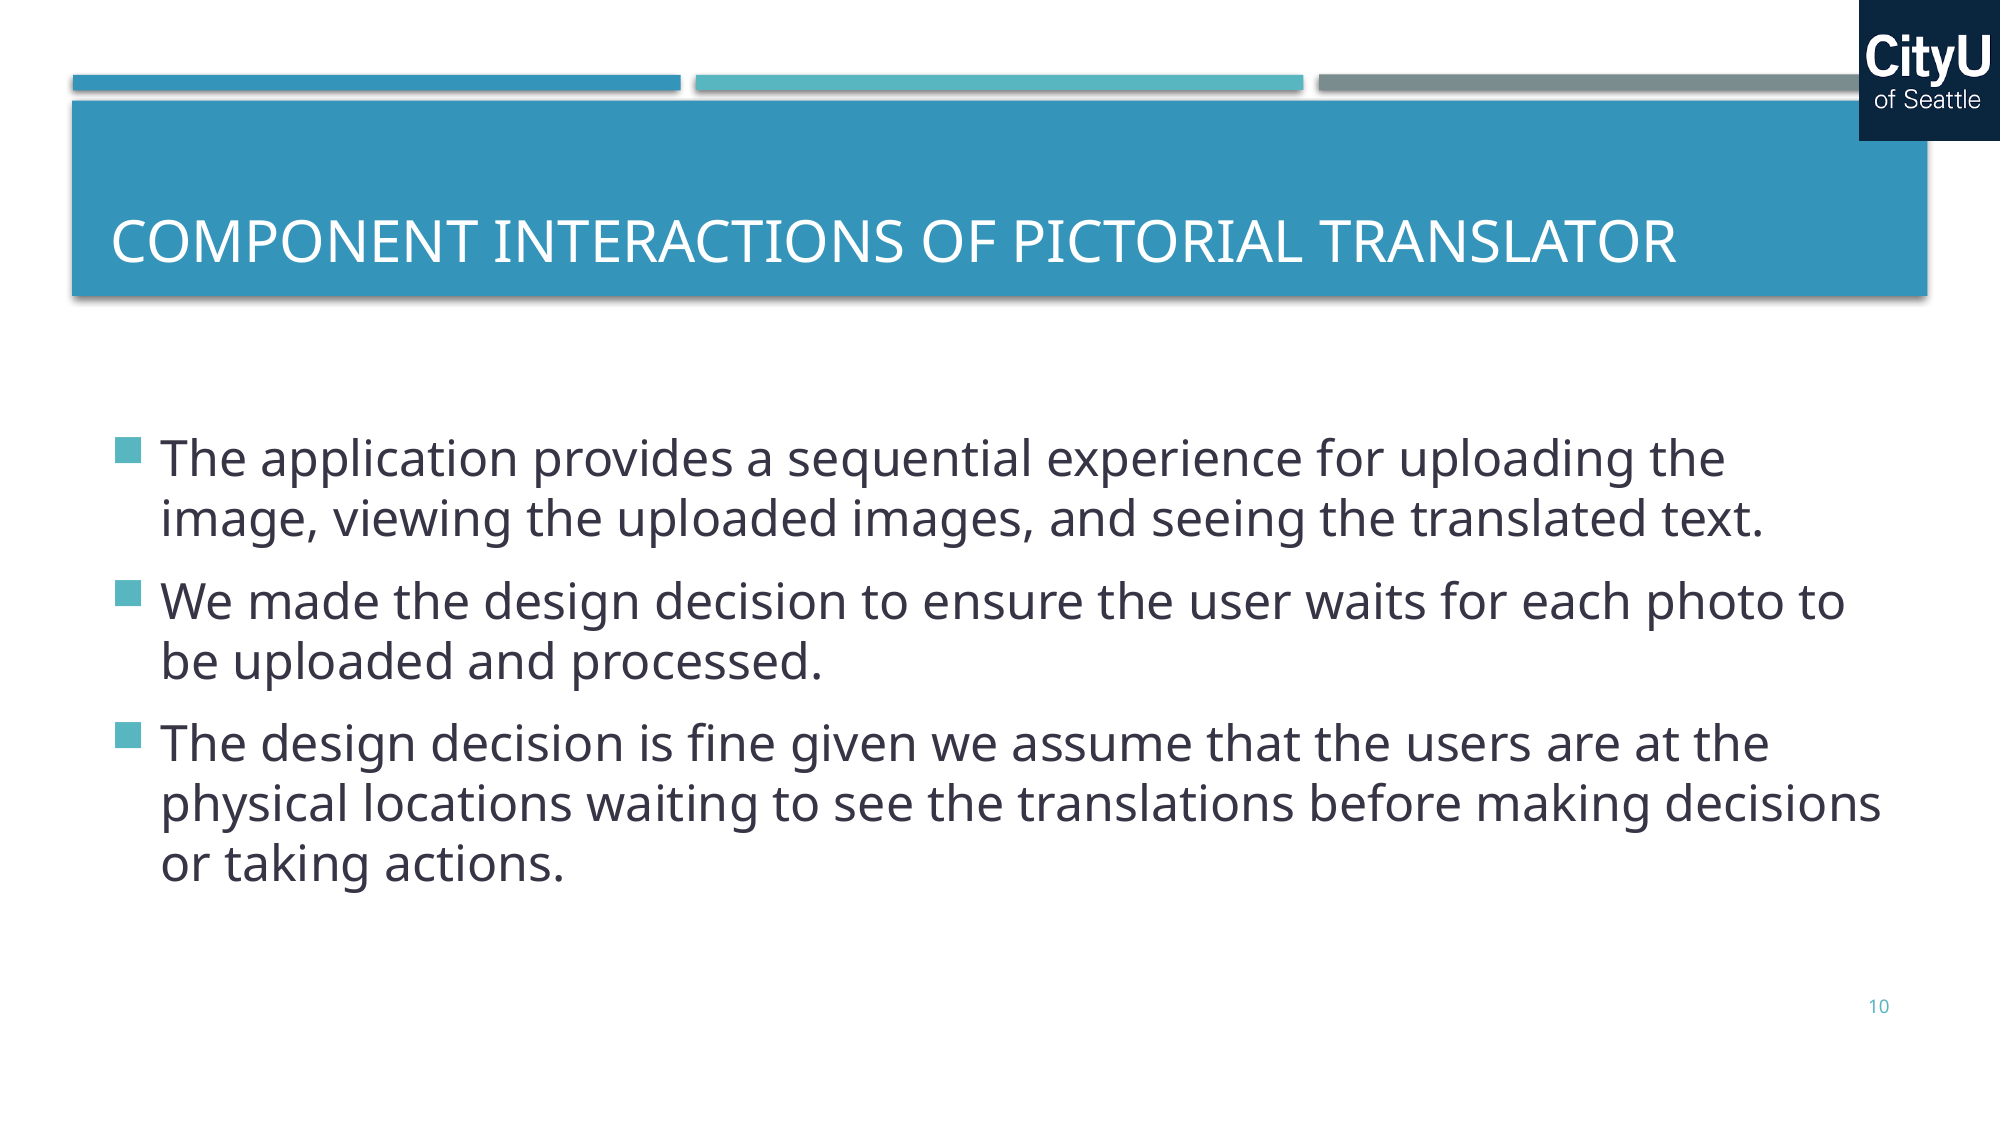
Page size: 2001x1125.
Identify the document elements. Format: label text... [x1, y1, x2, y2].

list The application provides a sequential experience for uploading the image, viewing the uploaded images, and seeing the translated text. We made the design decision to ensure the user waits for each photo to be uploaded and processed. The design decision is fine given we assume that the users are at the physical locations waiting to see the translations before making decisions or taking actions. [95, 357, 1905, 962]
title COMPONENT INTERACTIONS OF PICTORIAL TRANSLATOR [95, 115, 1905, 282]
picture [1858, 0, 2000, 142]
slide_number 10 [1732, 977, 1905, 1037]
